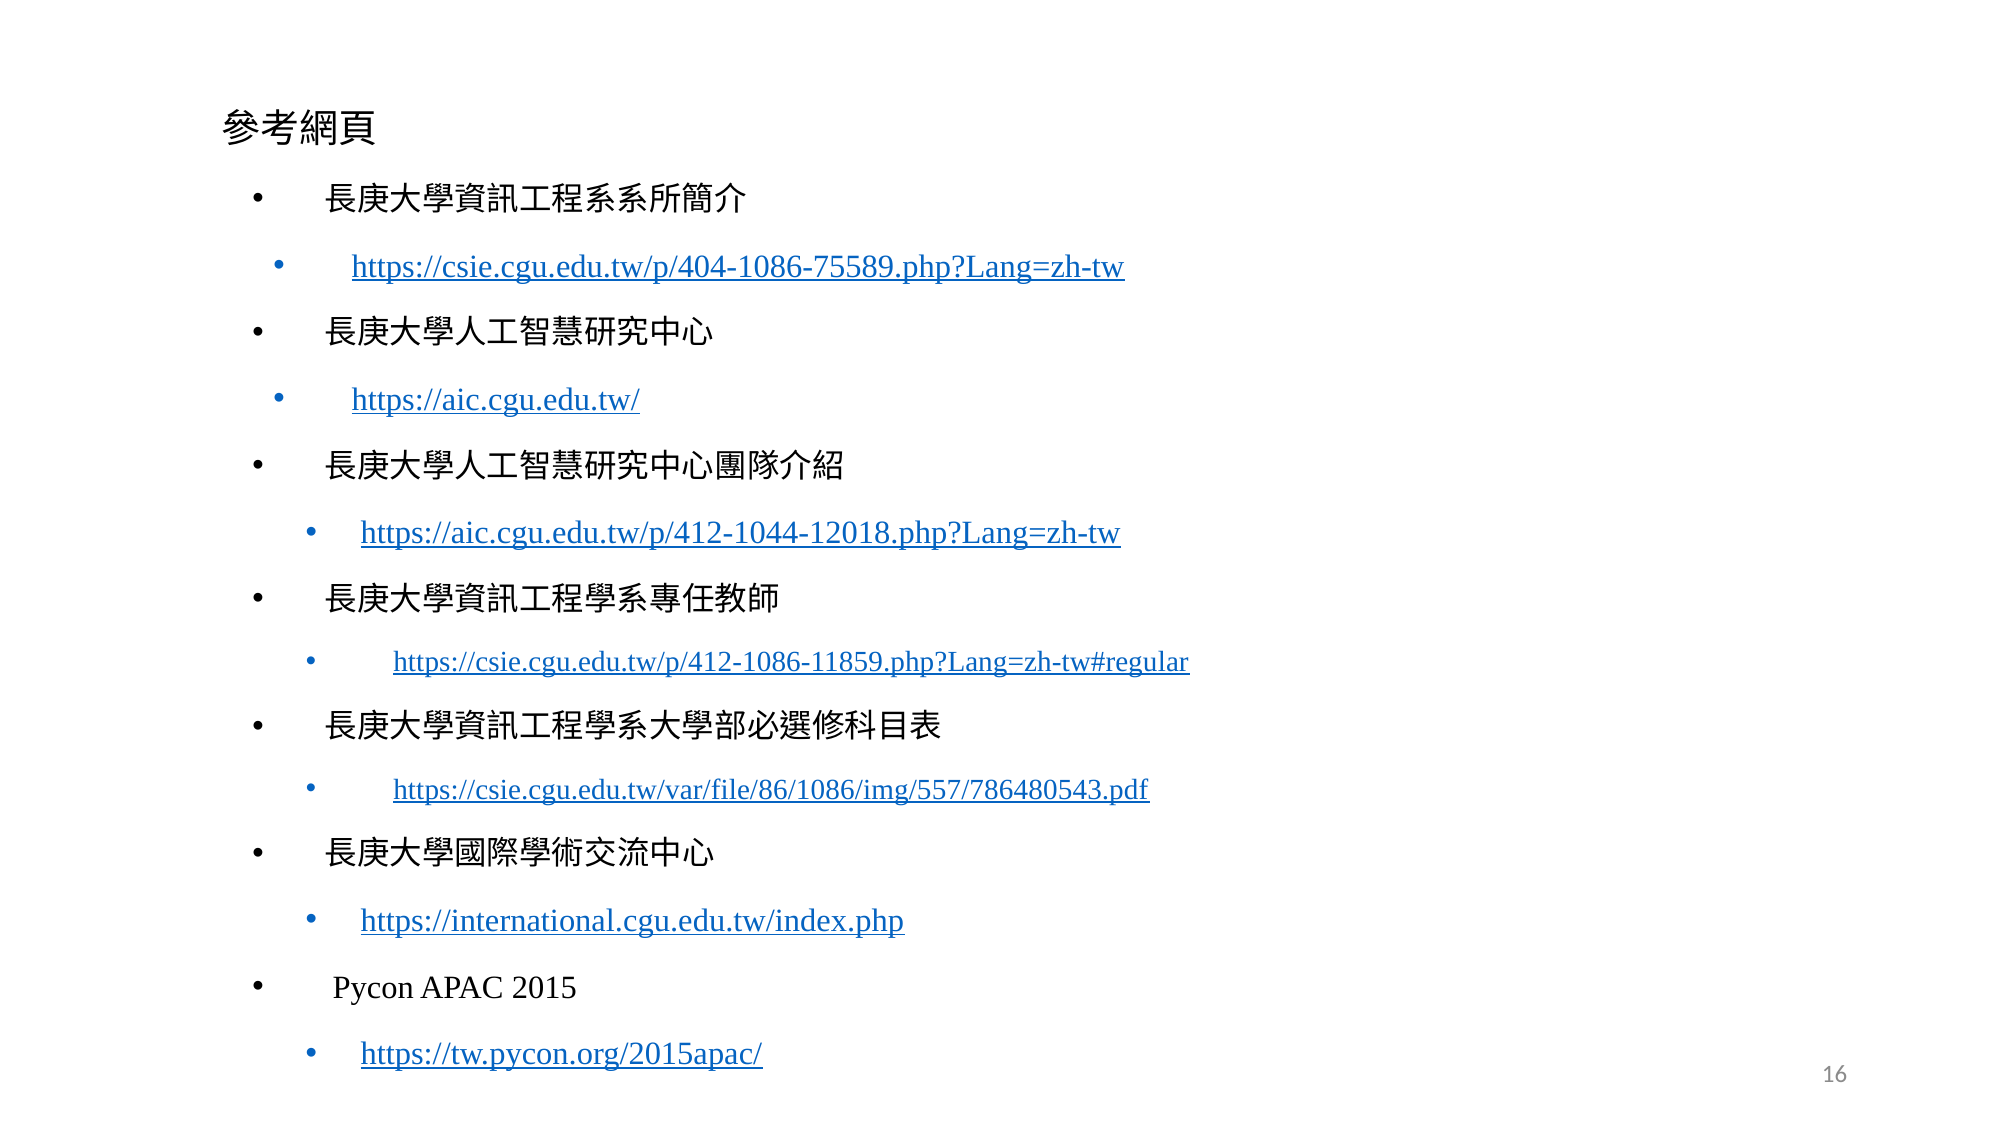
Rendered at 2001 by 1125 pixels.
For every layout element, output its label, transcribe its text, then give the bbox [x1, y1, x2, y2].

list 參考網頁 長庚大學資訊工程系系所簡介 https://csie.cgu.edu.tw/p/404-1086-75589.php?Lang=zh-tw 長庚大學人工智慧研究中心 https://aic.cgu.edu.tw/ 長庚大學人工智慧研究中心團隊介紹 https://aic.cgu.edu.tw/p/412-1044-12018.php?Lang=zh-tw 長庚大學資訊工程學系專任教師 https://csie.cgu.edu.tw/p/412-1086-11859.php?Lang=zh-tw#regular 長庚大學資訊工程學系大學部必選修科目表 https://csie.cgu.edu.tw/var/file/86/1086/img/557/786480543.pdf 長庚大學國際學術交流中心 https://international.cgu.edu.tw/index.php Pycon APAC 2015 https://tw.pycon.org/2015apac/ [137, 72, 1344, 1088]
slide_number 16 [1412, 1042, 1863, 1103]
